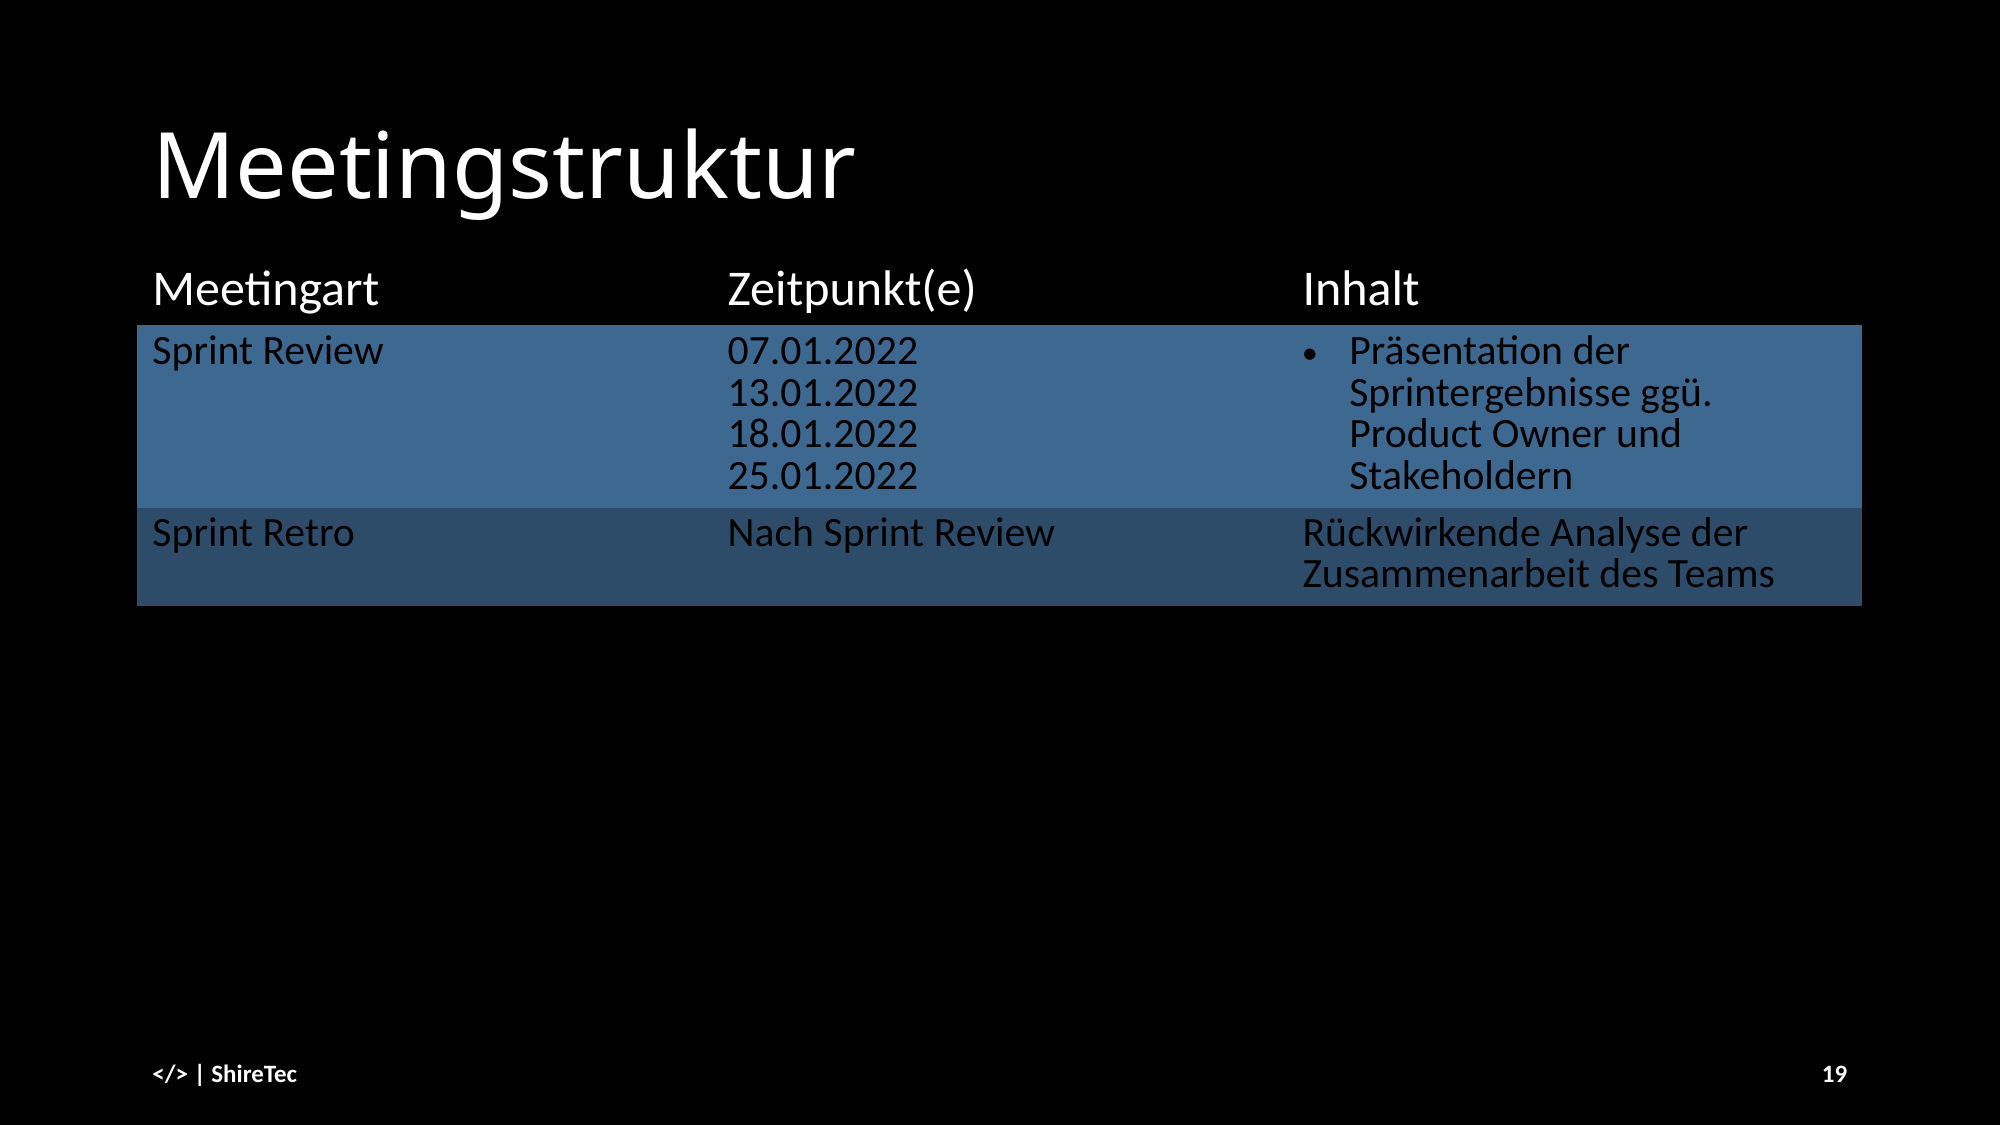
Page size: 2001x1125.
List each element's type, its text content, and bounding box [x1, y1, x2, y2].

table_cell Sprint Review [137, 325, 712, 508]
table_cell Nach Sprint Review [712, 508, 1287, 606]
slide_number </> | ShireTec [137, 1042, 588, 1103]
table_cell Rückwirkende Analyse der Zusammenarbeit des Teams [1287, 508, 1862, 606]
table_cell Präsentation der Sprintergebnisse ggü. Product Owner und Stakeholdern [1287, 325, 1862, 508]
table_header Inhalt [1287, 260, 1862, 325]
table_header Zeitpunkt(e) [712, 260, 1287, 325]
title Meetingstruktur [137, 59, 1863, 278]
table_cell 07.01.2022 13.01.2022 18.01.2022 25.01.2022 [712, 325, 1287, 508]
slide_number 19 [1412, 1042, 1863, 1103]
table_header Meetingart [137, 260, 712, 325]
table_cell Sprint Retro [137, 508, 712, 606]
